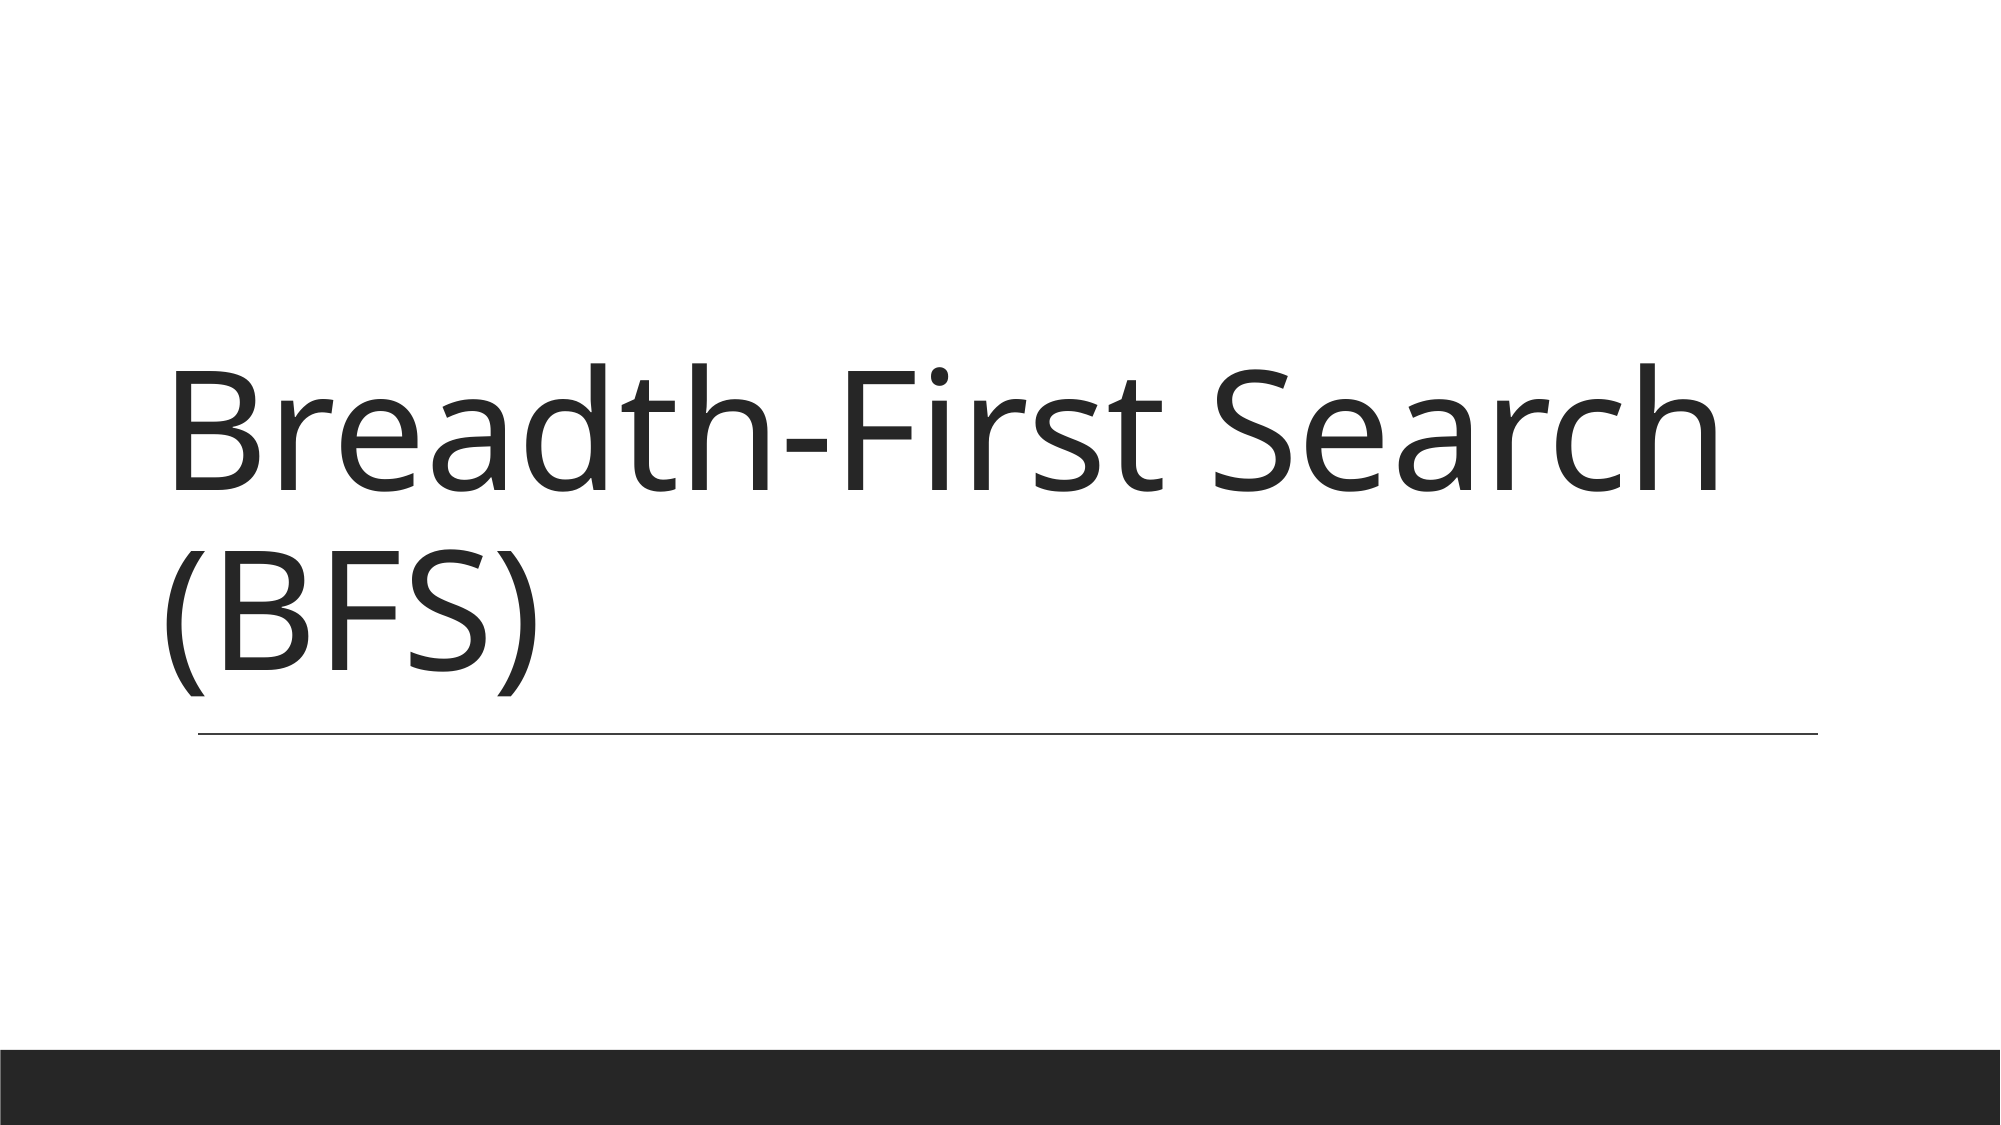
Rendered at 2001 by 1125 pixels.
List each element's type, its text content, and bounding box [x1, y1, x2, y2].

title Breadth-First Search (BFS) [145, 129, 1913, 715]
